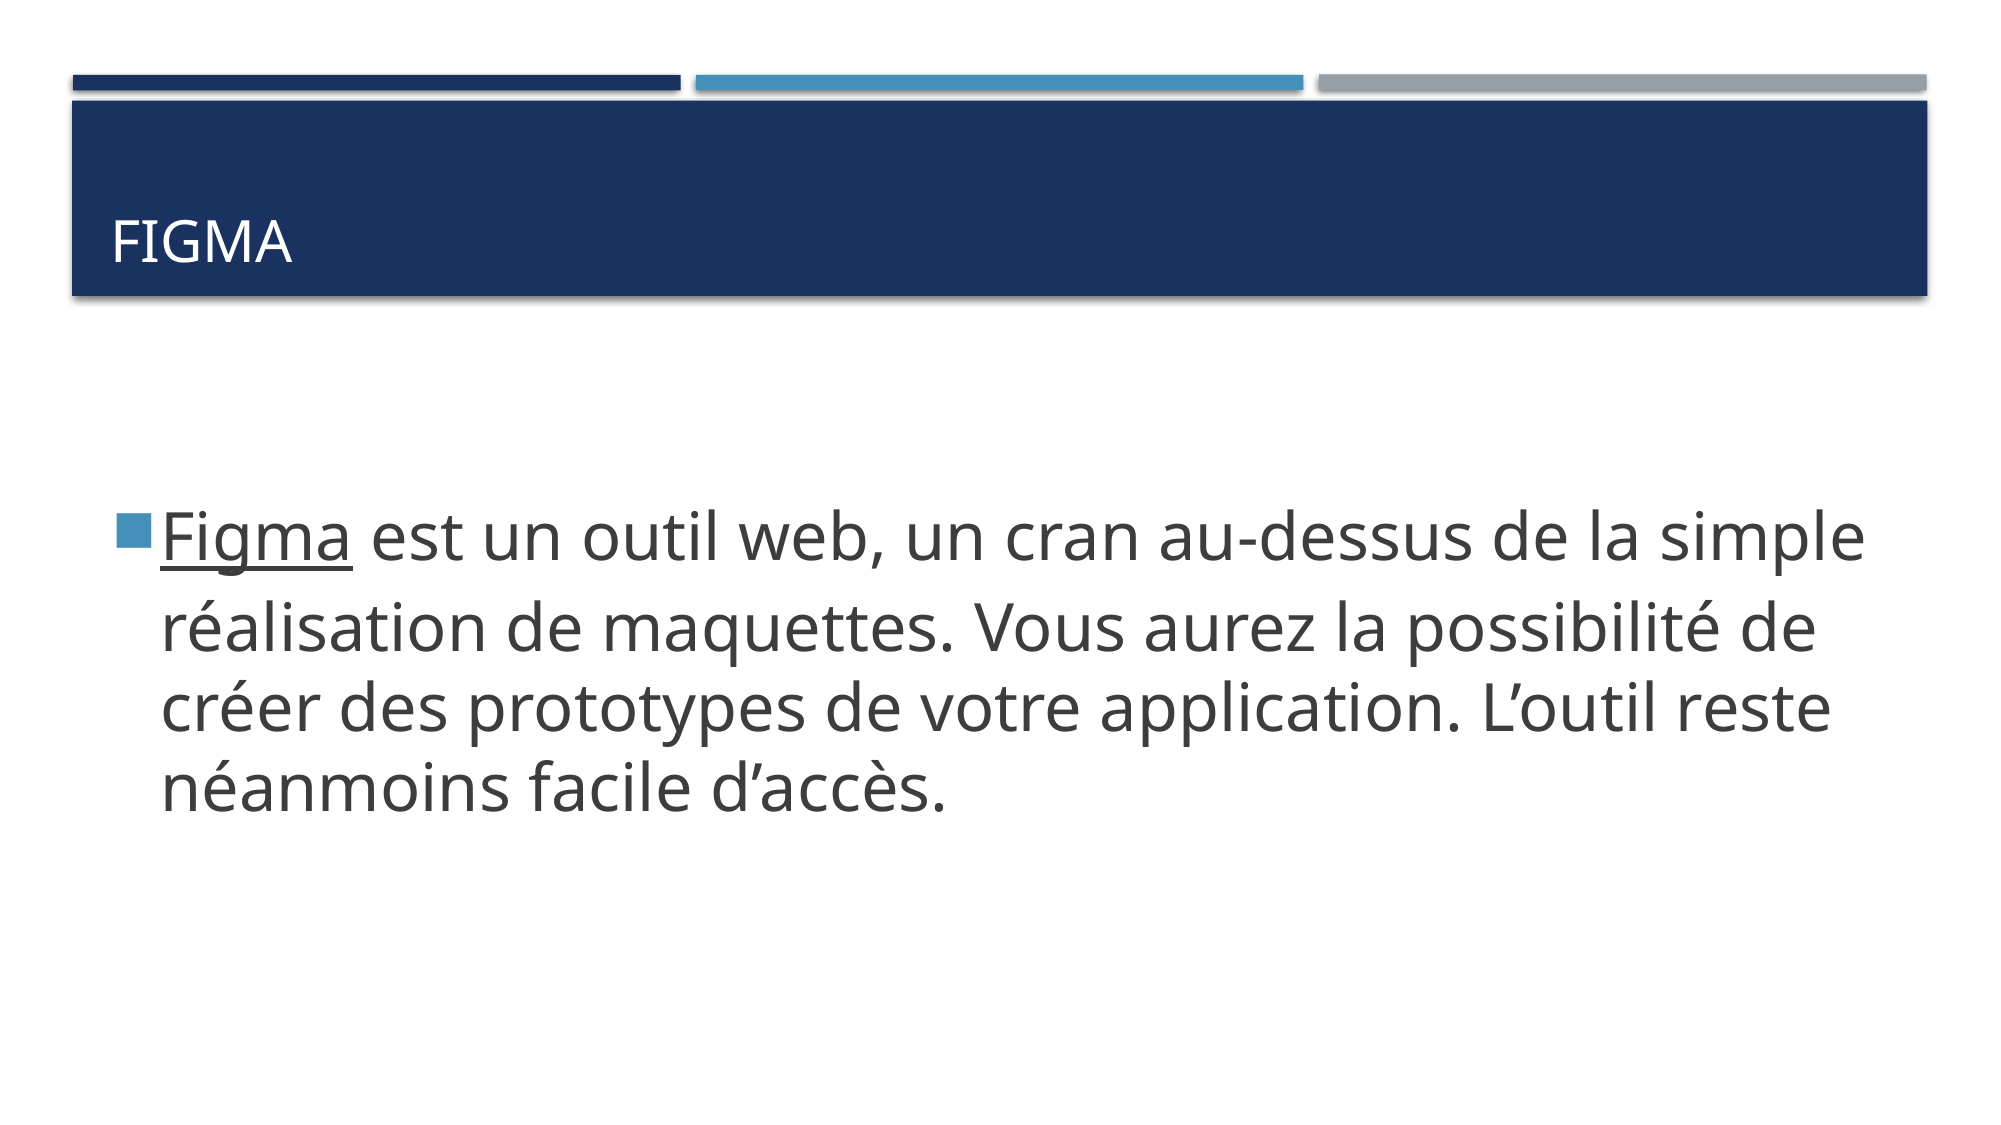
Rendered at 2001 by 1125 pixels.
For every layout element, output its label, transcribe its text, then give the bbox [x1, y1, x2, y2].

title figma [95, 115, 1905, 282]
list Figma est un outil web, un cran au-dessus de la simple réalisation de maquettes. Vous aurez la possibilité de créer des prototypes de votre application. L’outil reste néanmoins facile d’accès. [95, 357, 1905, 962]
